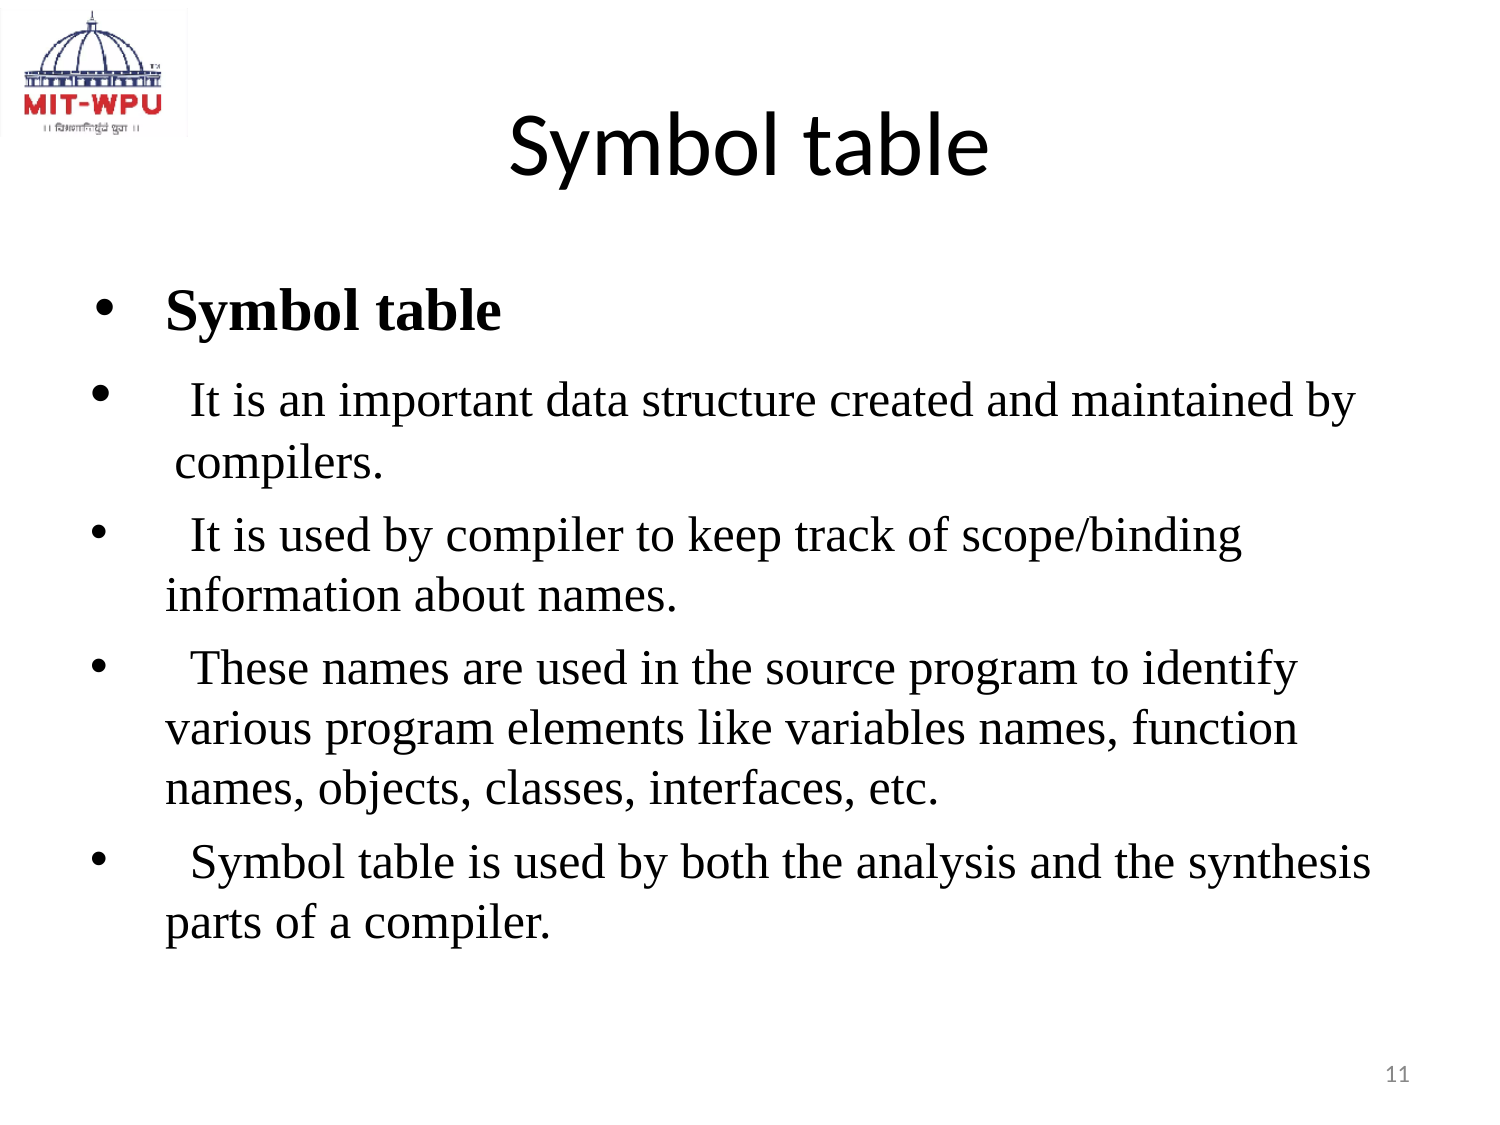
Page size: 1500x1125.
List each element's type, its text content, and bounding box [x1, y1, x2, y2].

list Symbol table It is an important data structure created and maintained by compilers. It is used by compiler to keep track of scope/binding information about names. These names are used in the source program to identify various program elements like variables names, function names, objects, classes, interfaces, etc. Symbol table is used by both the analysis and the synthesis parts of a compiler. [75, 262, 1425, 1005]
title Symbol table [75, 45, 1425, 233]
slide_number 11 [1074, 1042, 1425, 1103]
picture [0, 8, 188, 137]
